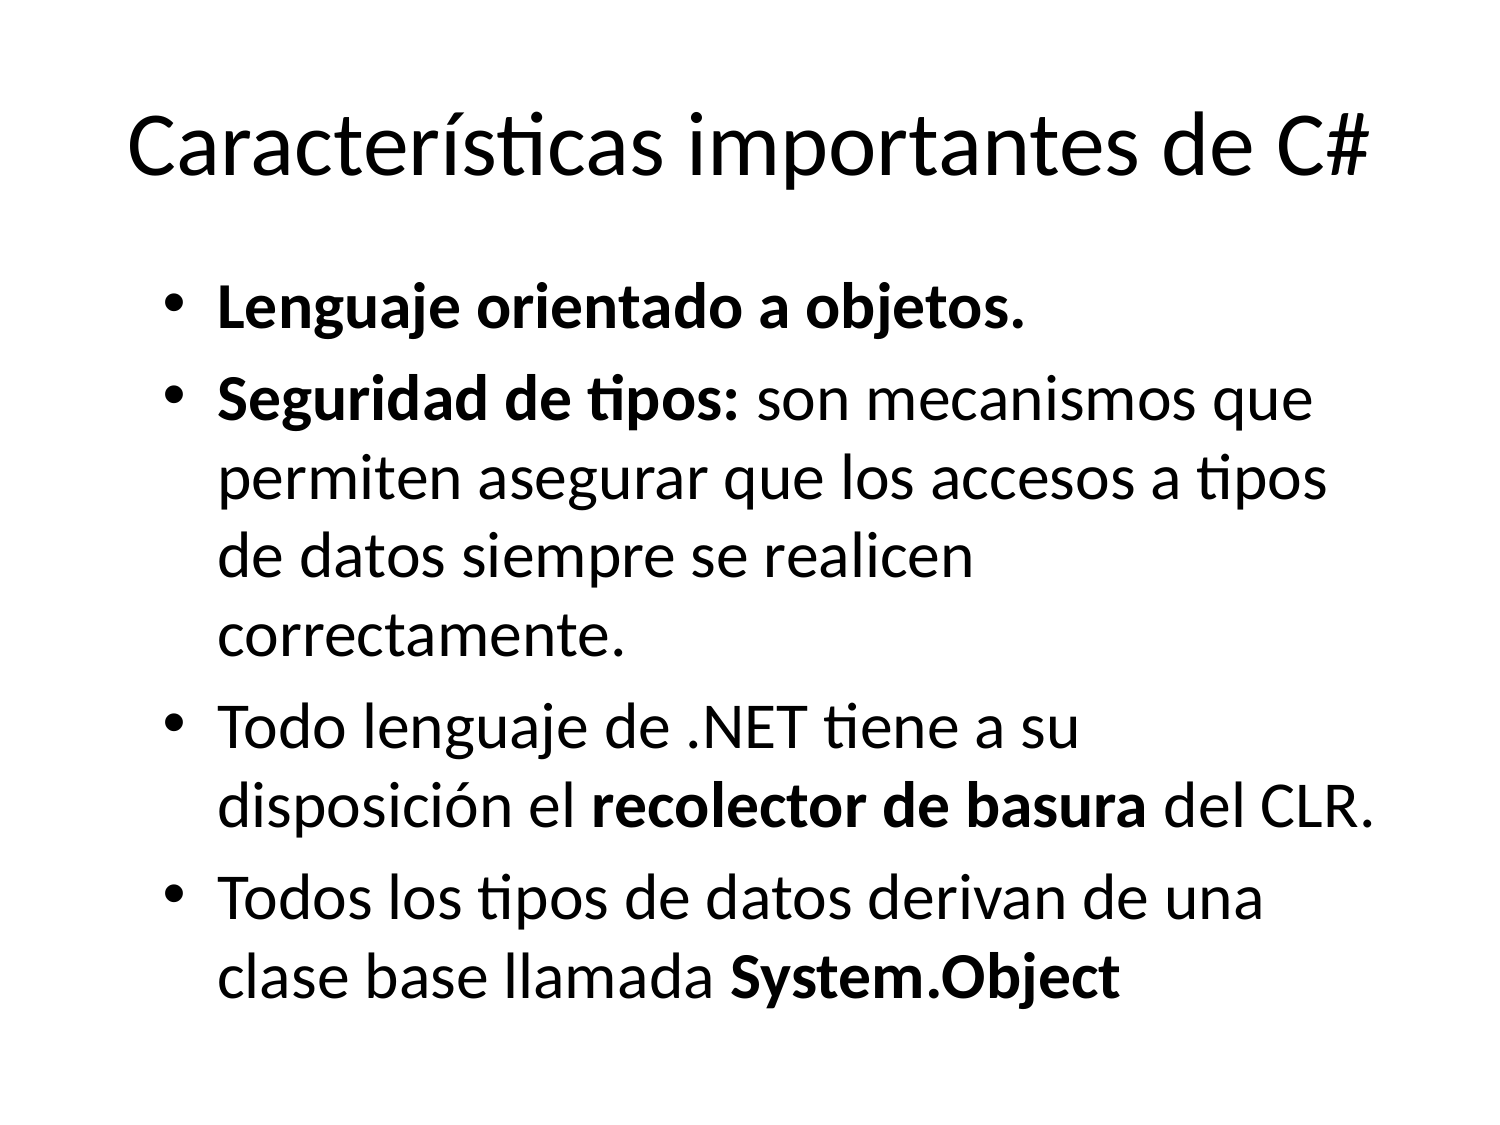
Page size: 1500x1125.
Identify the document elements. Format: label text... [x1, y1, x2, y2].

list Lenguaje orientado a objetos. Seguridad de tipos: son mecanismos que permiten asegurar que los accesos a tipos de datos siempre se realicen correctamente. Todo lenguaje de .NET tiene a su disposición el recolector de basura del CLR. Todos los tipos de datos derivan de una clase base llamada System.Object [147, 255, 1396, 1081]
title Características importantes de C# [75, 45, 1425, 233]
